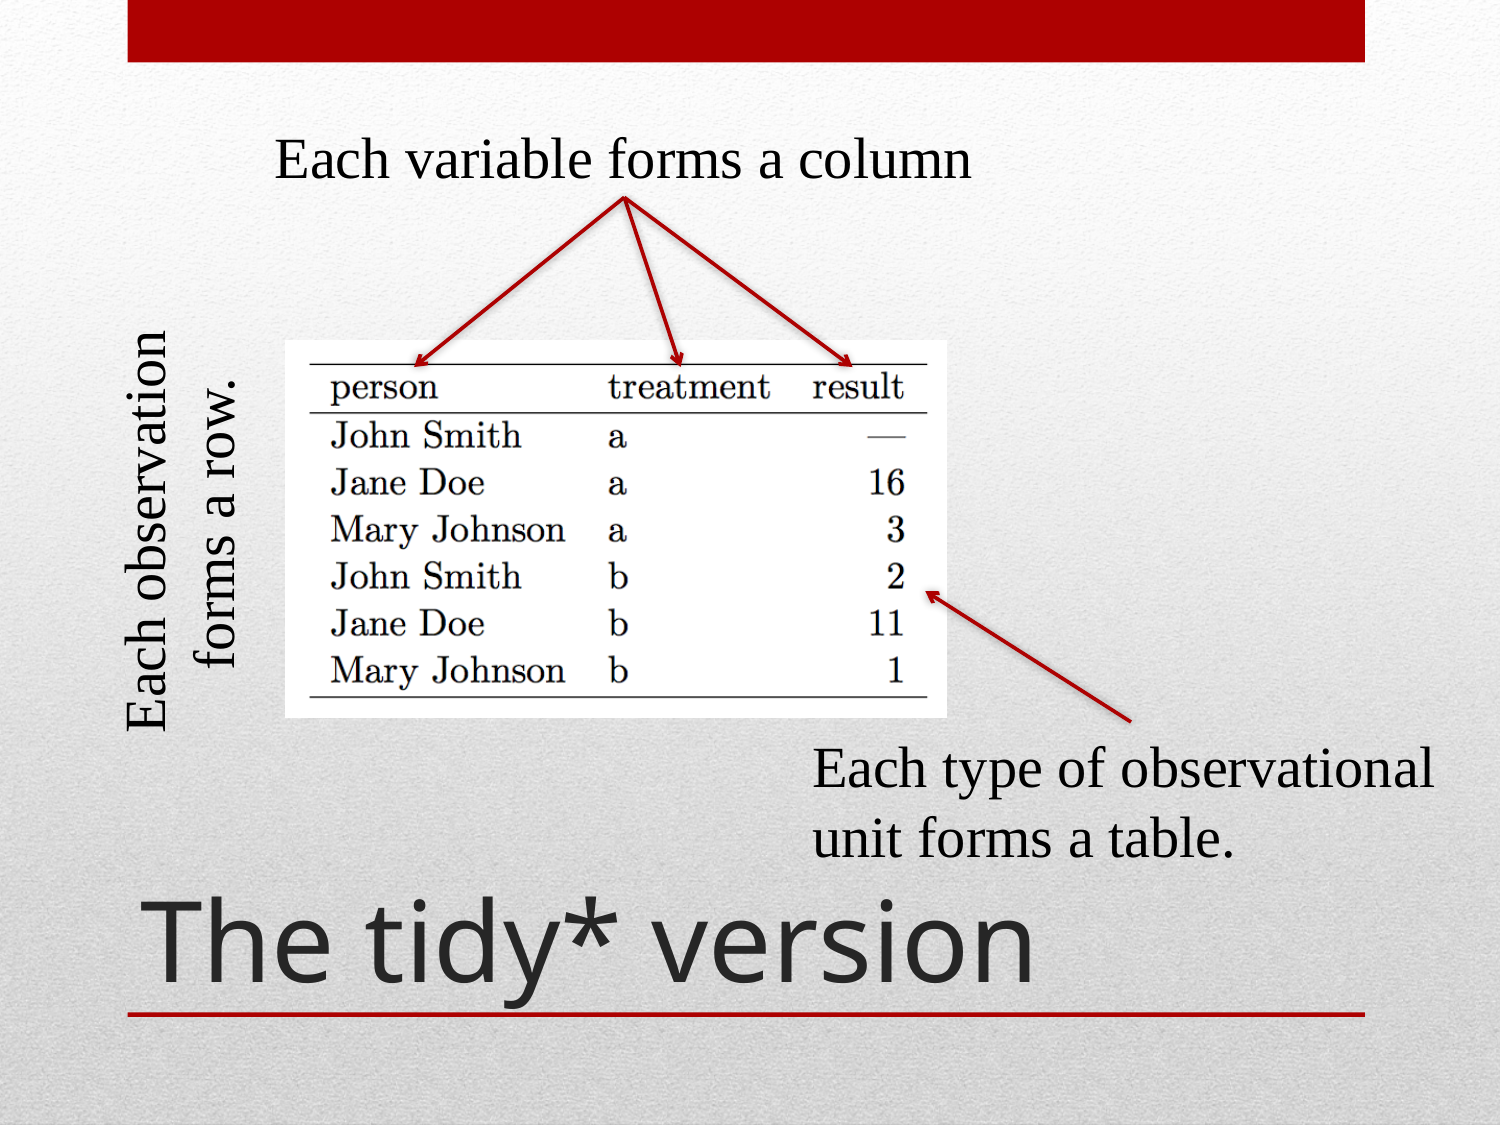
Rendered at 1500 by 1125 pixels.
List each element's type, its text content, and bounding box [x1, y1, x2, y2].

text_box Each type of observational unit forms a table. [797, 721, 1465, 877]
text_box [924, 590, 1132, 723]
picture [284, 339, 947, 719]
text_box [413, 197, 623, 368]
text_box Each observation forms a row. [99, 300, 254, 749]
text_box Each variable forms a column [259, 112, 989, 198]
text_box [623, 197, 854, 368]
title The tidy* version [125, 750, 1238, 1013]
